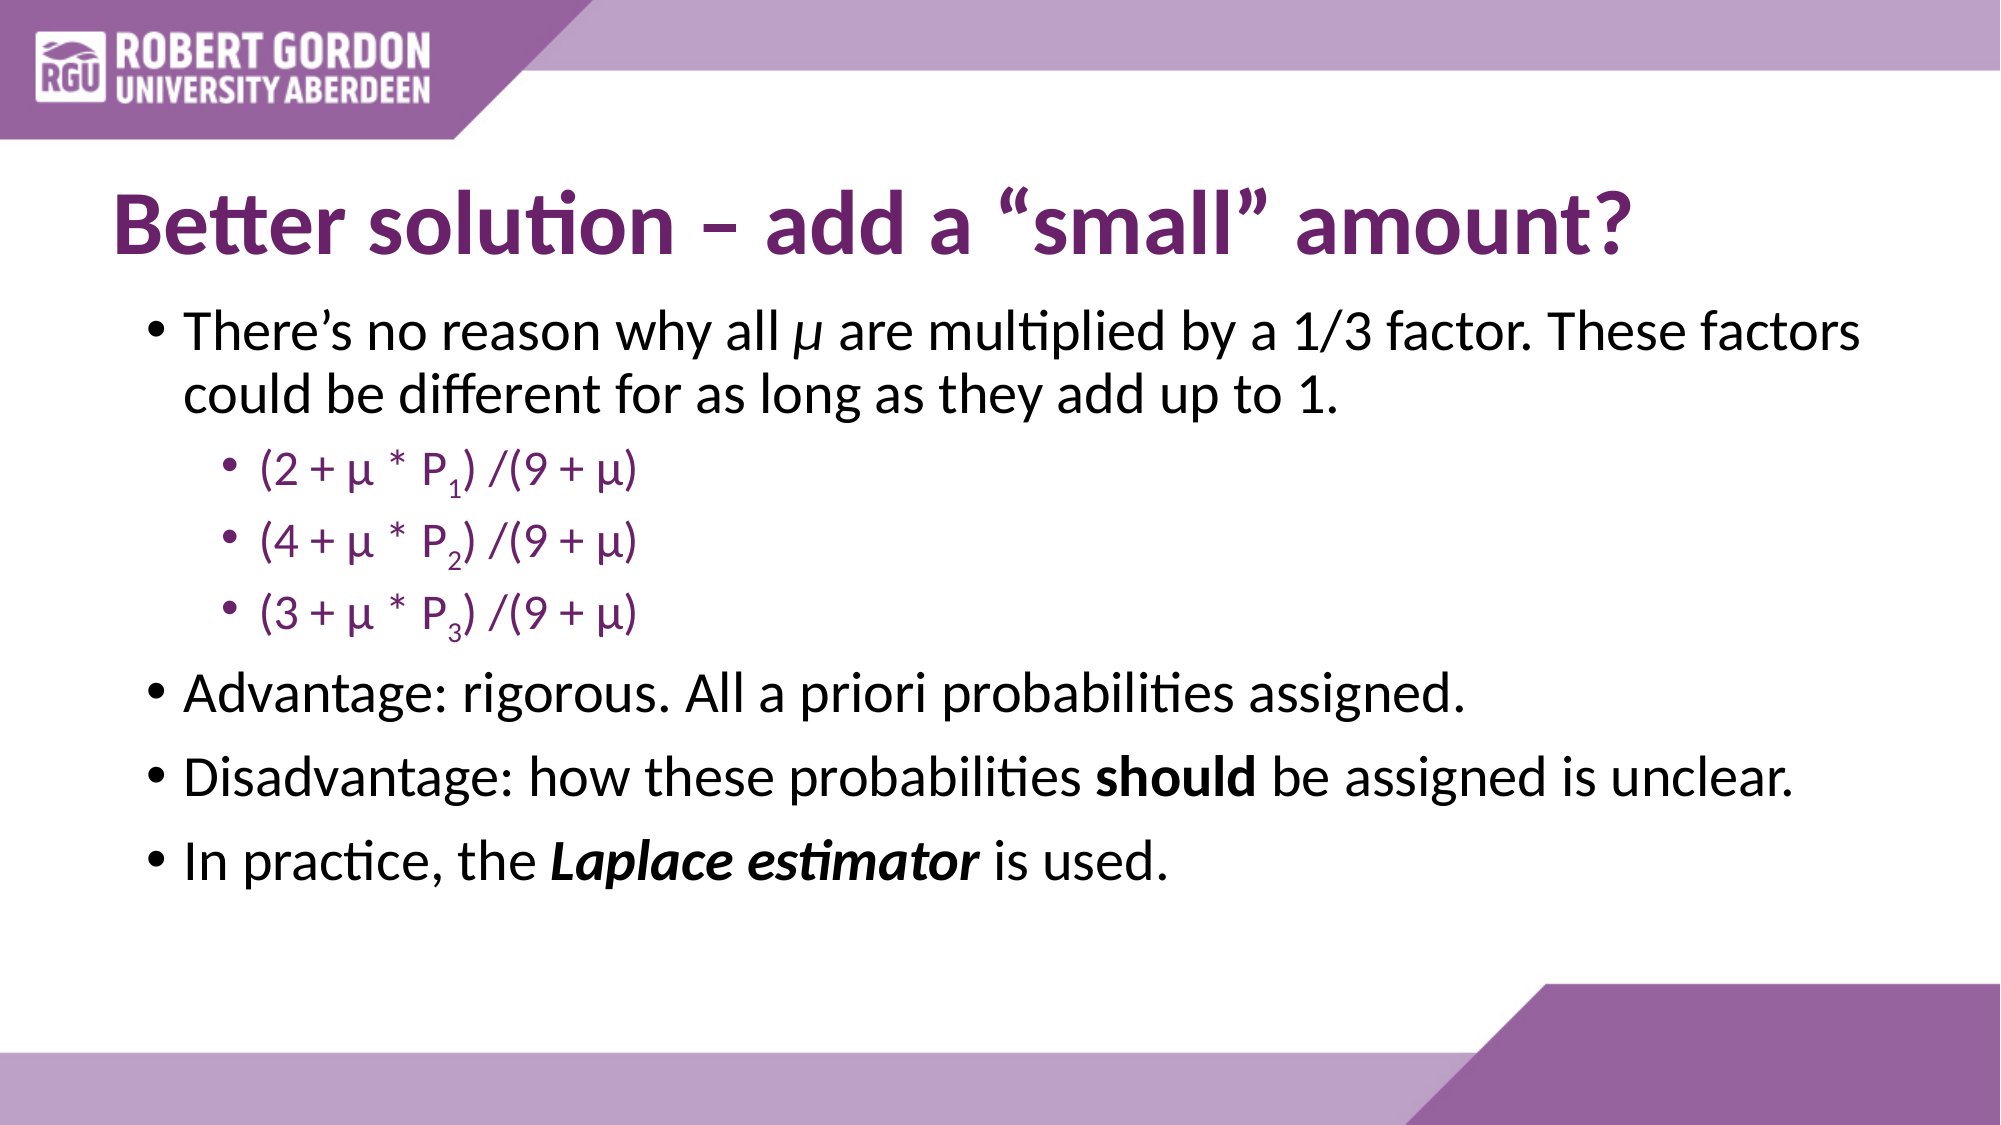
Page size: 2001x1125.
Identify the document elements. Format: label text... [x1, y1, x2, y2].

picture [0, 0, 2000, 1125]
list There’s no reason why all μ are multiplied by a 1/3 factor. These factors could be different for as long as they add up to 1. (2 + μ * P1) /(9 + μ) (4 + μ * P2) /(9 + μ) (3 + μ * P3) /(9 + μ) Advantage: rigorous. All a priori probabilities assigned. Disadvantage: how these probabilities should be assigned is unclear. In practice, the Laplace estimator is used. [131, 293, 1892, 1056]
title Better solution – add a “small” amount? [97, 168, 1823, 293]
